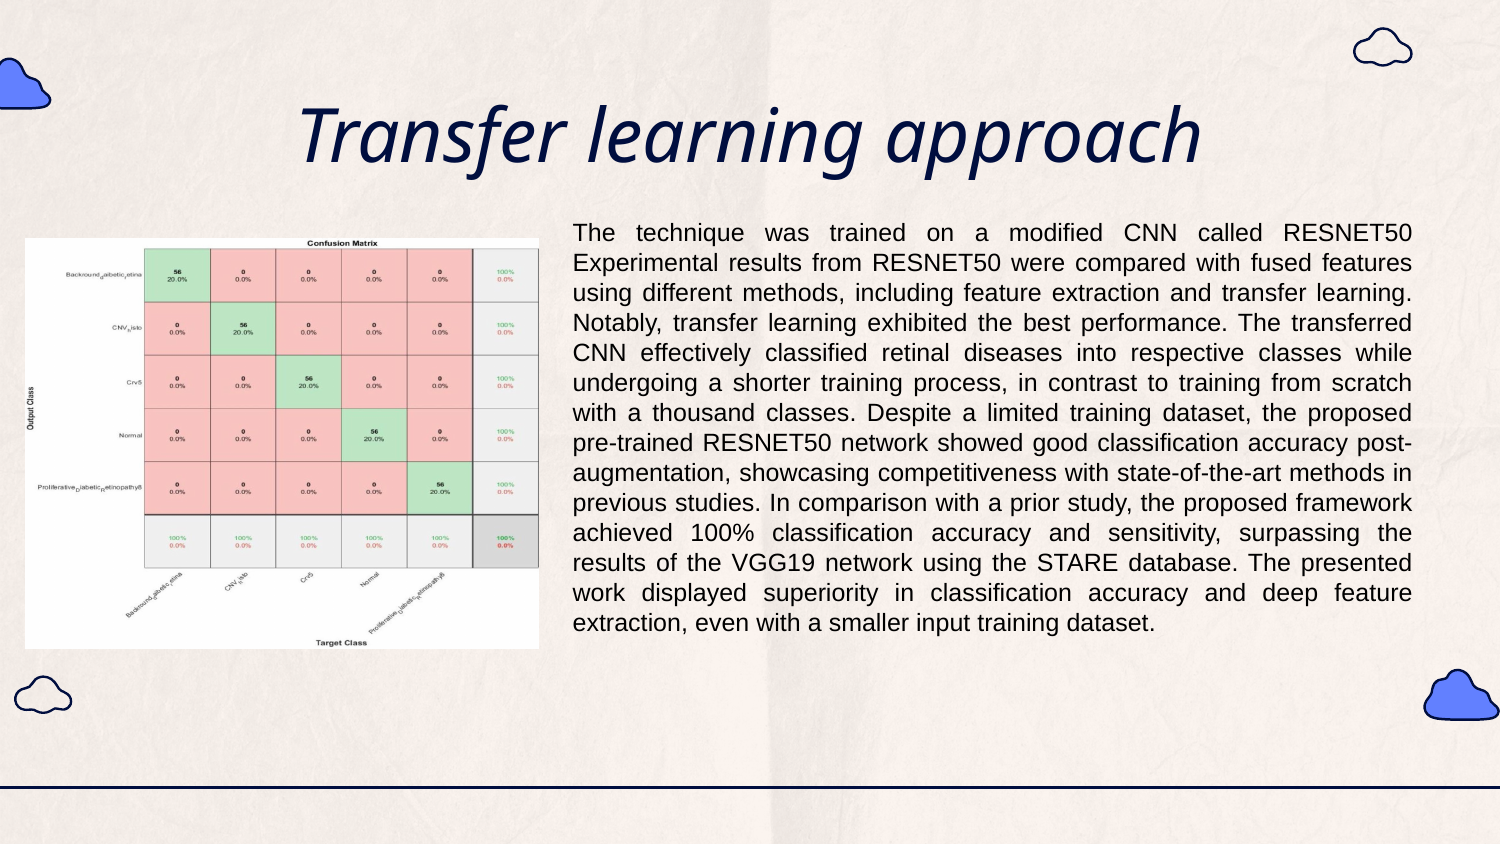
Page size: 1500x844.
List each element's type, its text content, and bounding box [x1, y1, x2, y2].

text_box The technique was trained on a modified CNN called RESNET50 Experimental results from RESNET50 were compared with fused features using different methods, including feature extraction and transfer learning. Notably, transfer learning exhibited the best performance. The transferred CNN effectively classified retinal diseases into respective classes while undergoing a shorter training process, in contrast to training from scratch with a thousand classes. Despite a limited training dataset, the proposed pre-trained RESNET50 network showed good classification accuracy post-augmentation, showcasing competitiveness with state-of-the-art methods in previous studies. In comparison with a prior study, the proposed framework achieved 100% classification accuracy and sensitivity, surpassing the results of the VGG19 network using the STARE database. The presented work displayed superiority in classification accuracy and deep feature extraction, even with a smaller input training dataset. [557, 209, 1430, 644]
title Transfer learning approach [118, 72, 1382, 167]
picture [25, 237, 539, 650]
